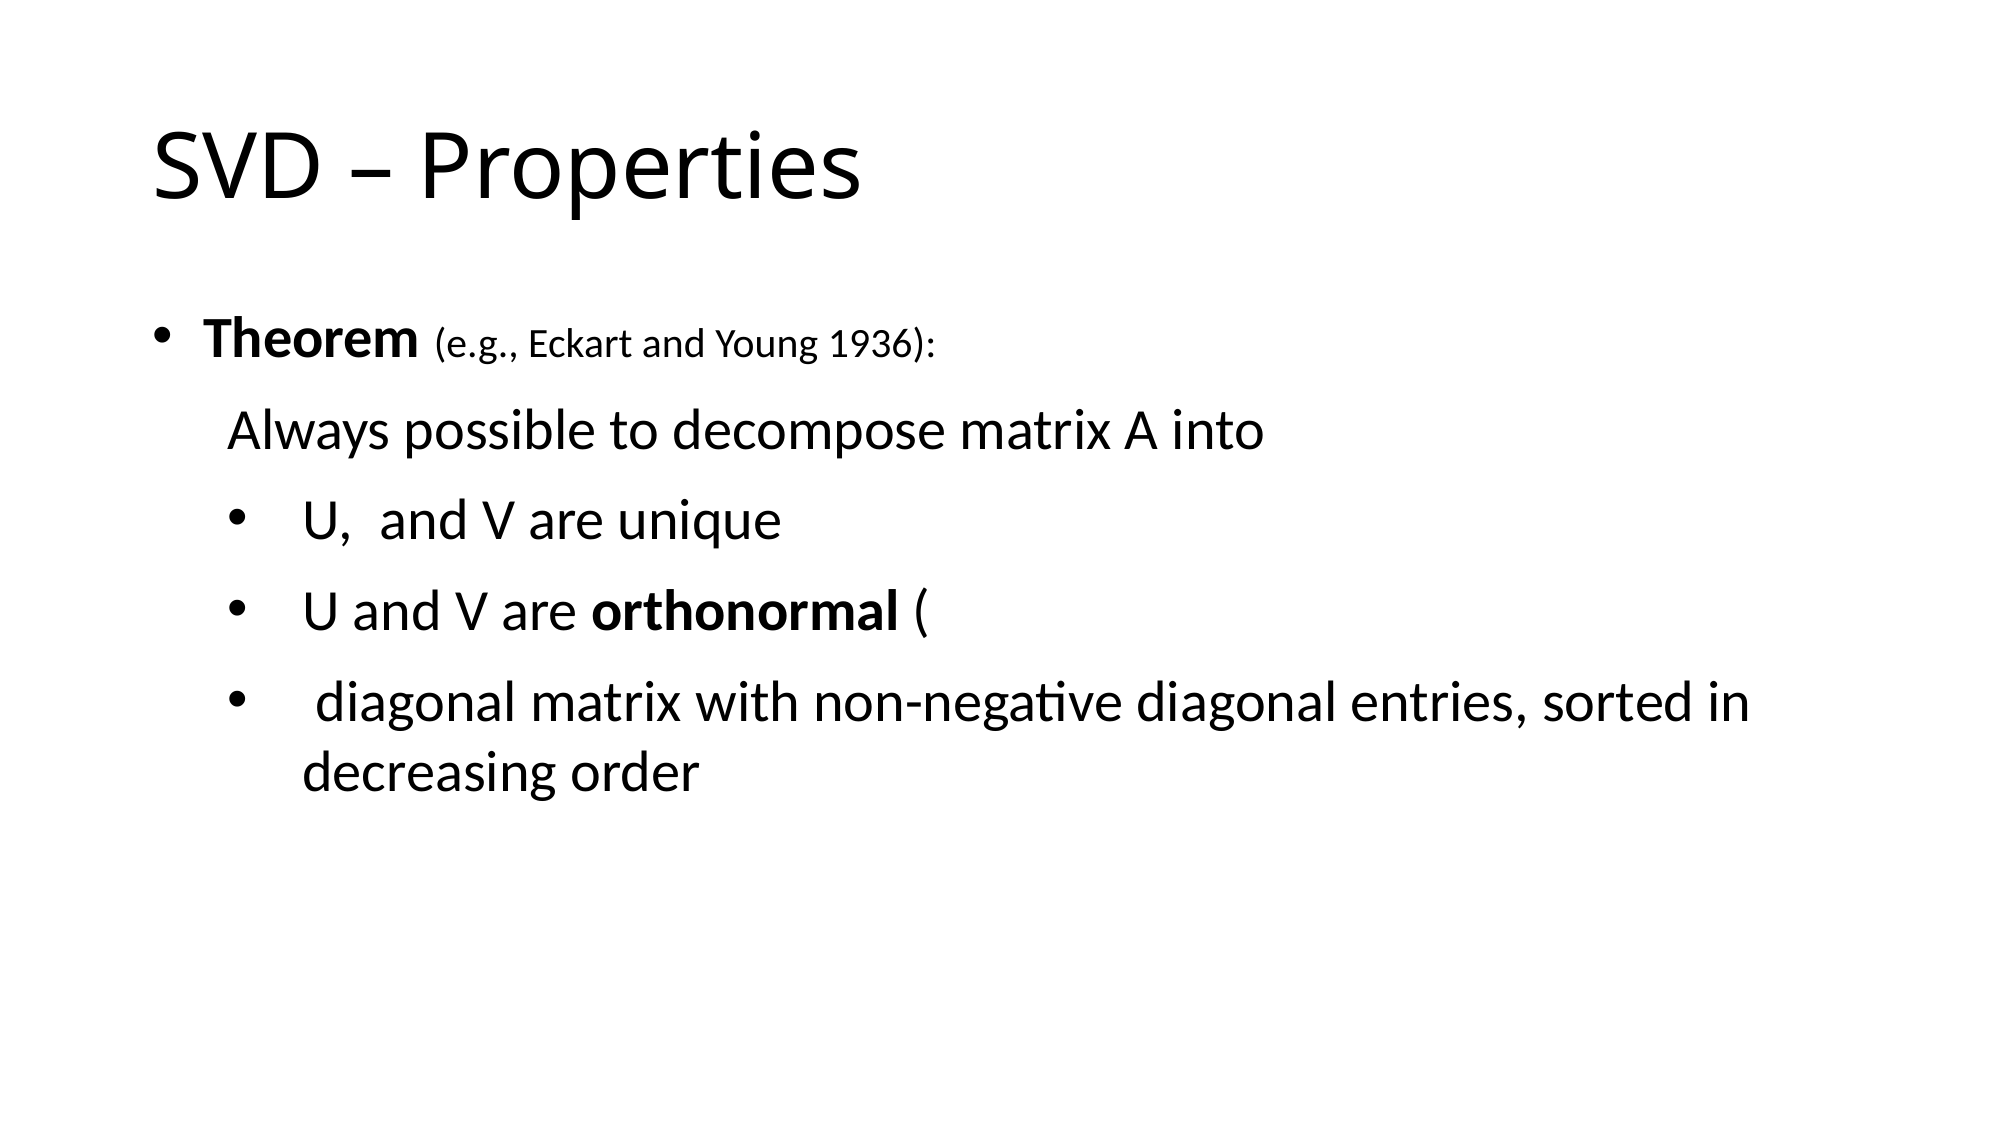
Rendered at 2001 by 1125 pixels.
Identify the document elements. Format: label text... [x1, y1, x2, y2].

title SVD – Properties [137, 59, 1863, 278]
